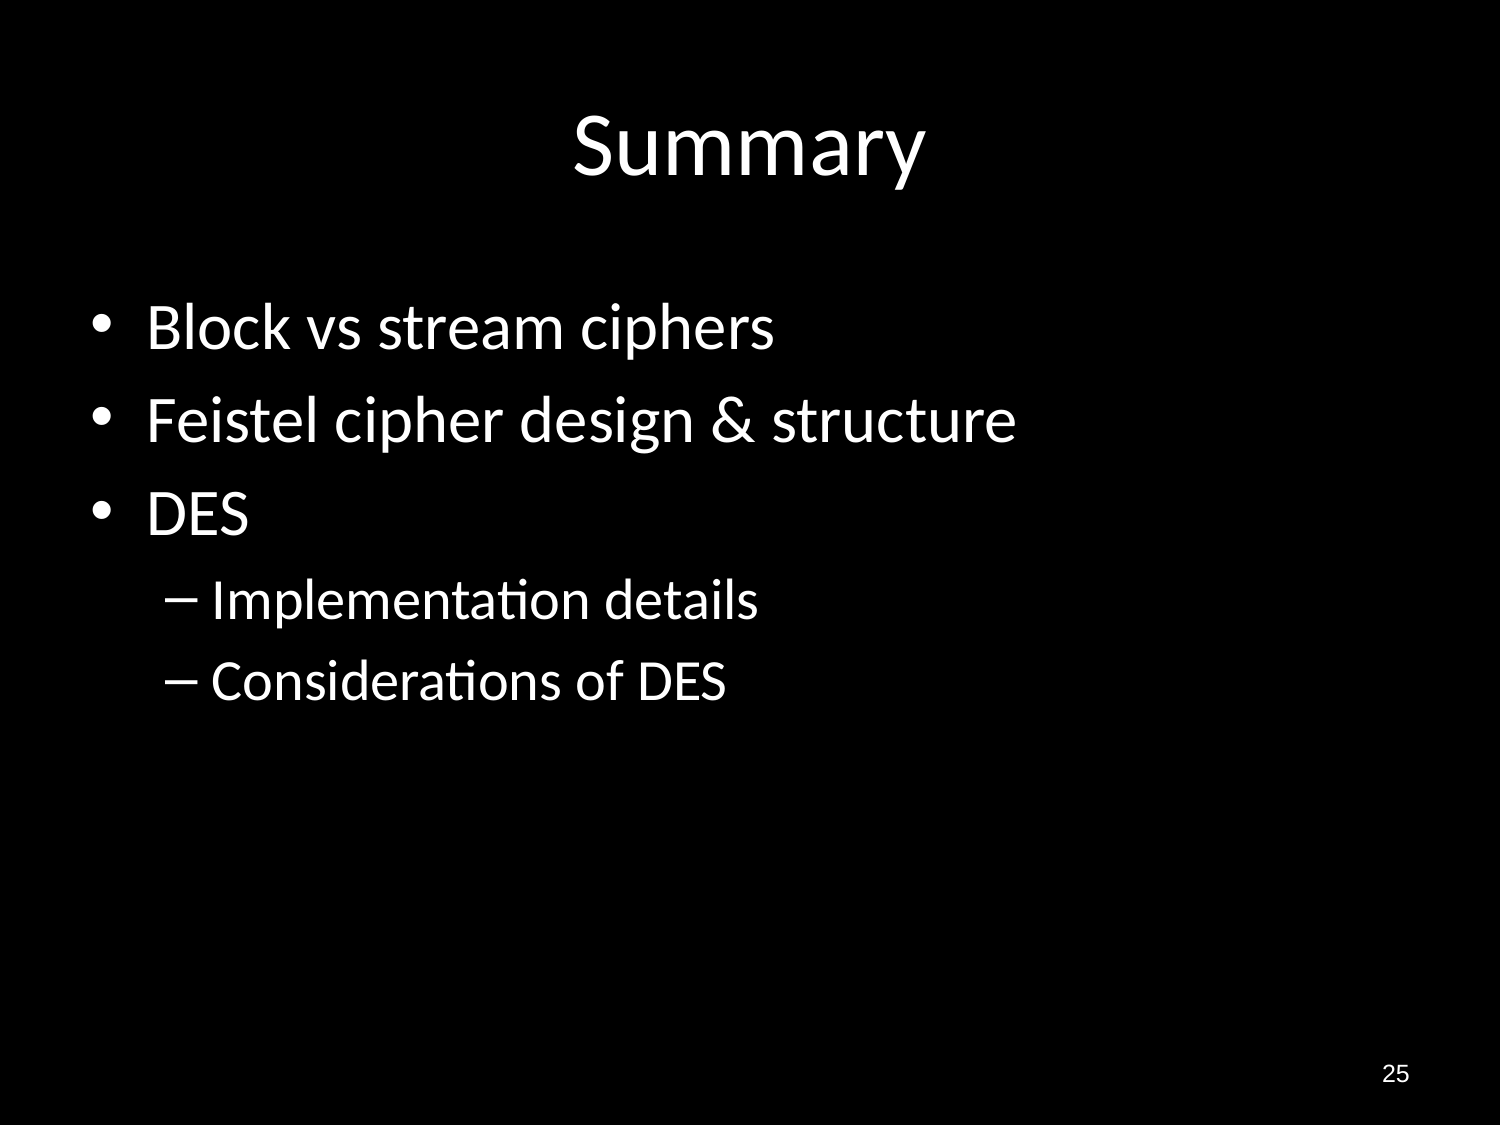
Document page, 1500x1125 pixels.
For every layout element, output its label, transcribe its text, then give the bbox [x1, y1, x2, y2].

slide_number 25 [1074, 1042, 1425, 1103]
title Summary [75, 45, 1425, 233]
list Block vs stream ciphers Feistel cipher design & structure DES Implementation details Considerations of DES [75, 275, 1425, 1075]
